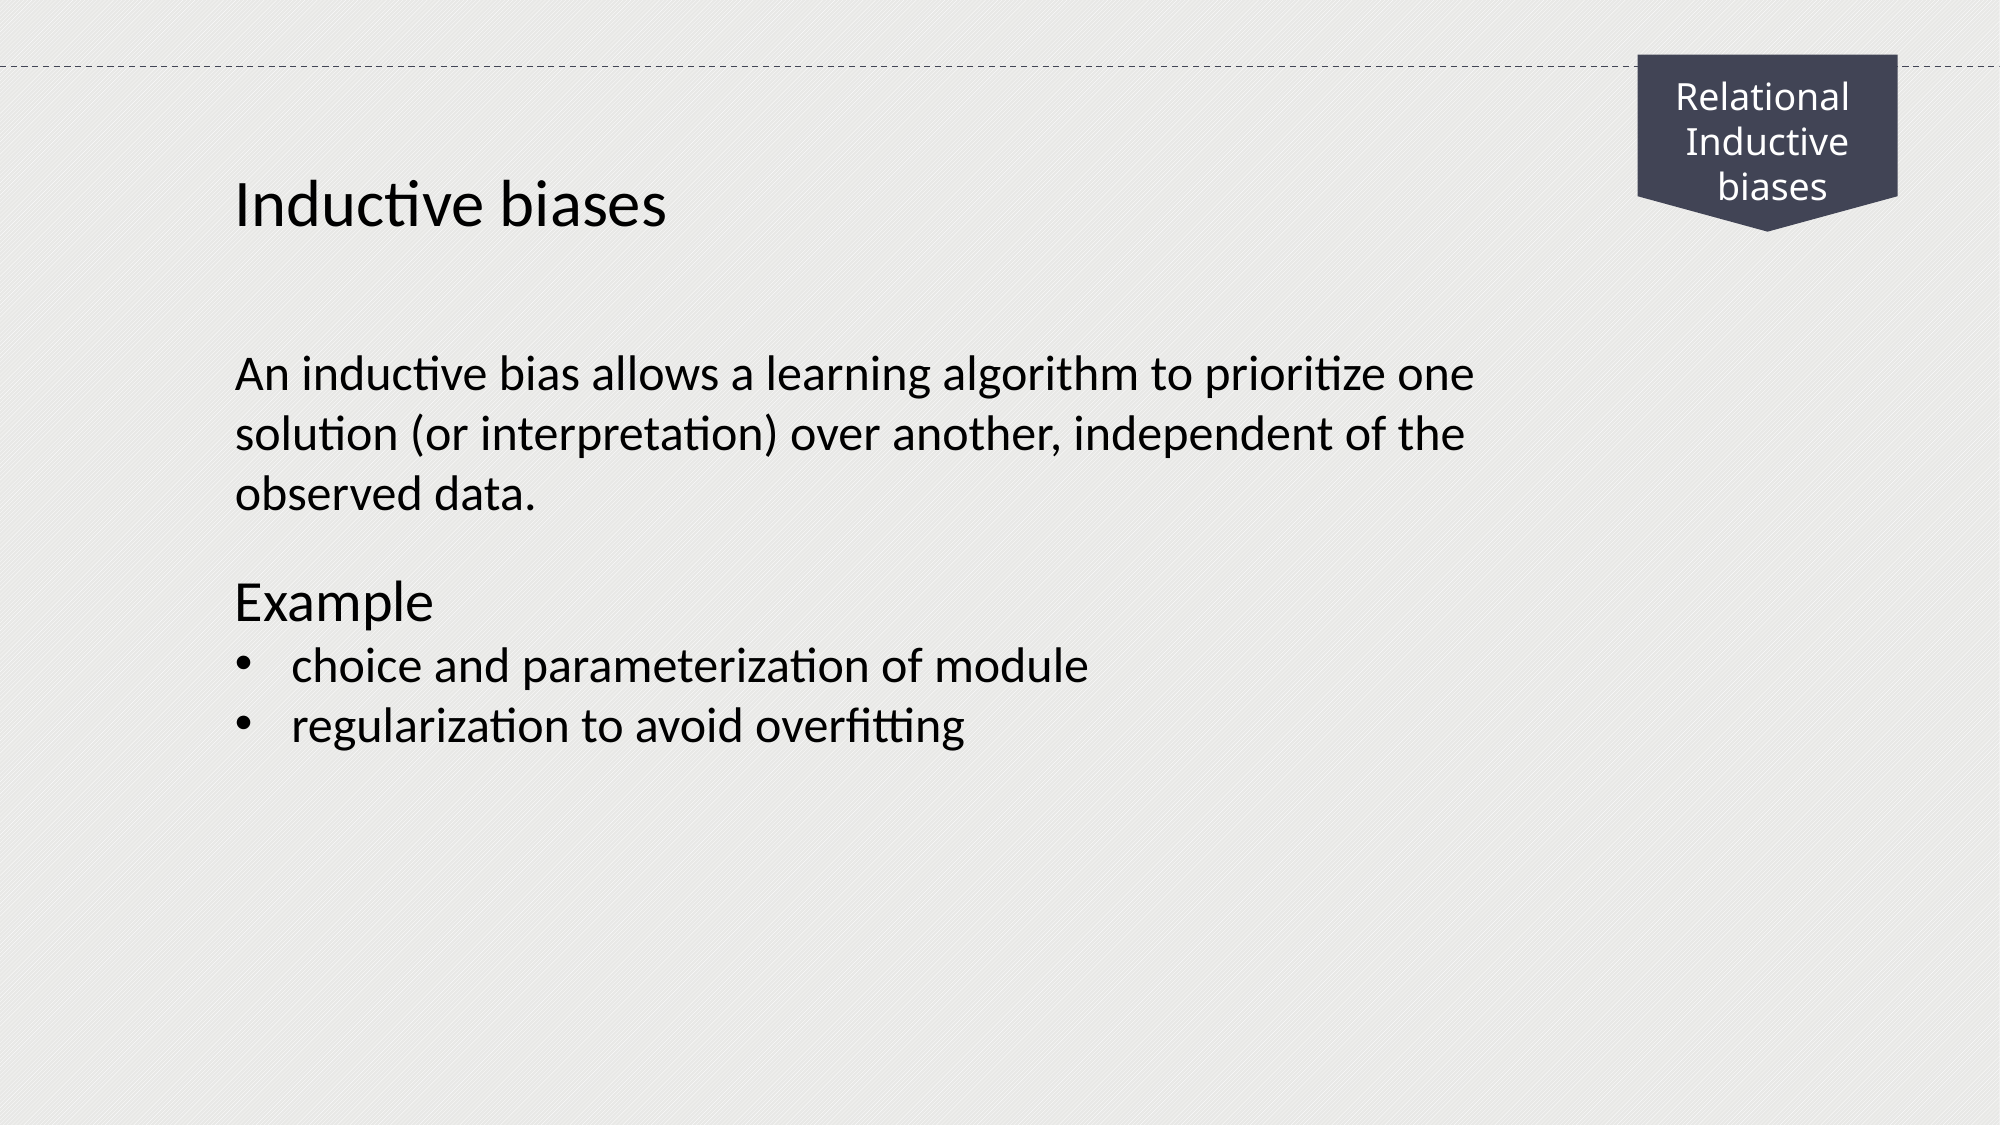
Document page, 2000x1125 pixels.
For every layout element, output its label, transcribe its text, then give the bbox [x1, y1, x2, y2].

text_box An inductive bias allows a learning algorithm to prioritize one solution (or interpretation) over another, independent of the observed data. [220, 333, 1615, 589]
text_box [1698, 215, 1837, 234]
text_box Inductive biases [220, 152, 918, 248]
text_box Example choice and parameterization of module regularization to avoid overfitting [220, 555, 1116, 760]
text_box Relational Inductive biases [1646, 78, 1889, 215]
text_box [1889, 78, 1900, 201]
text_box [1635, 52, 1900, 65]
text_box [1635, 78, 1646, 201]
